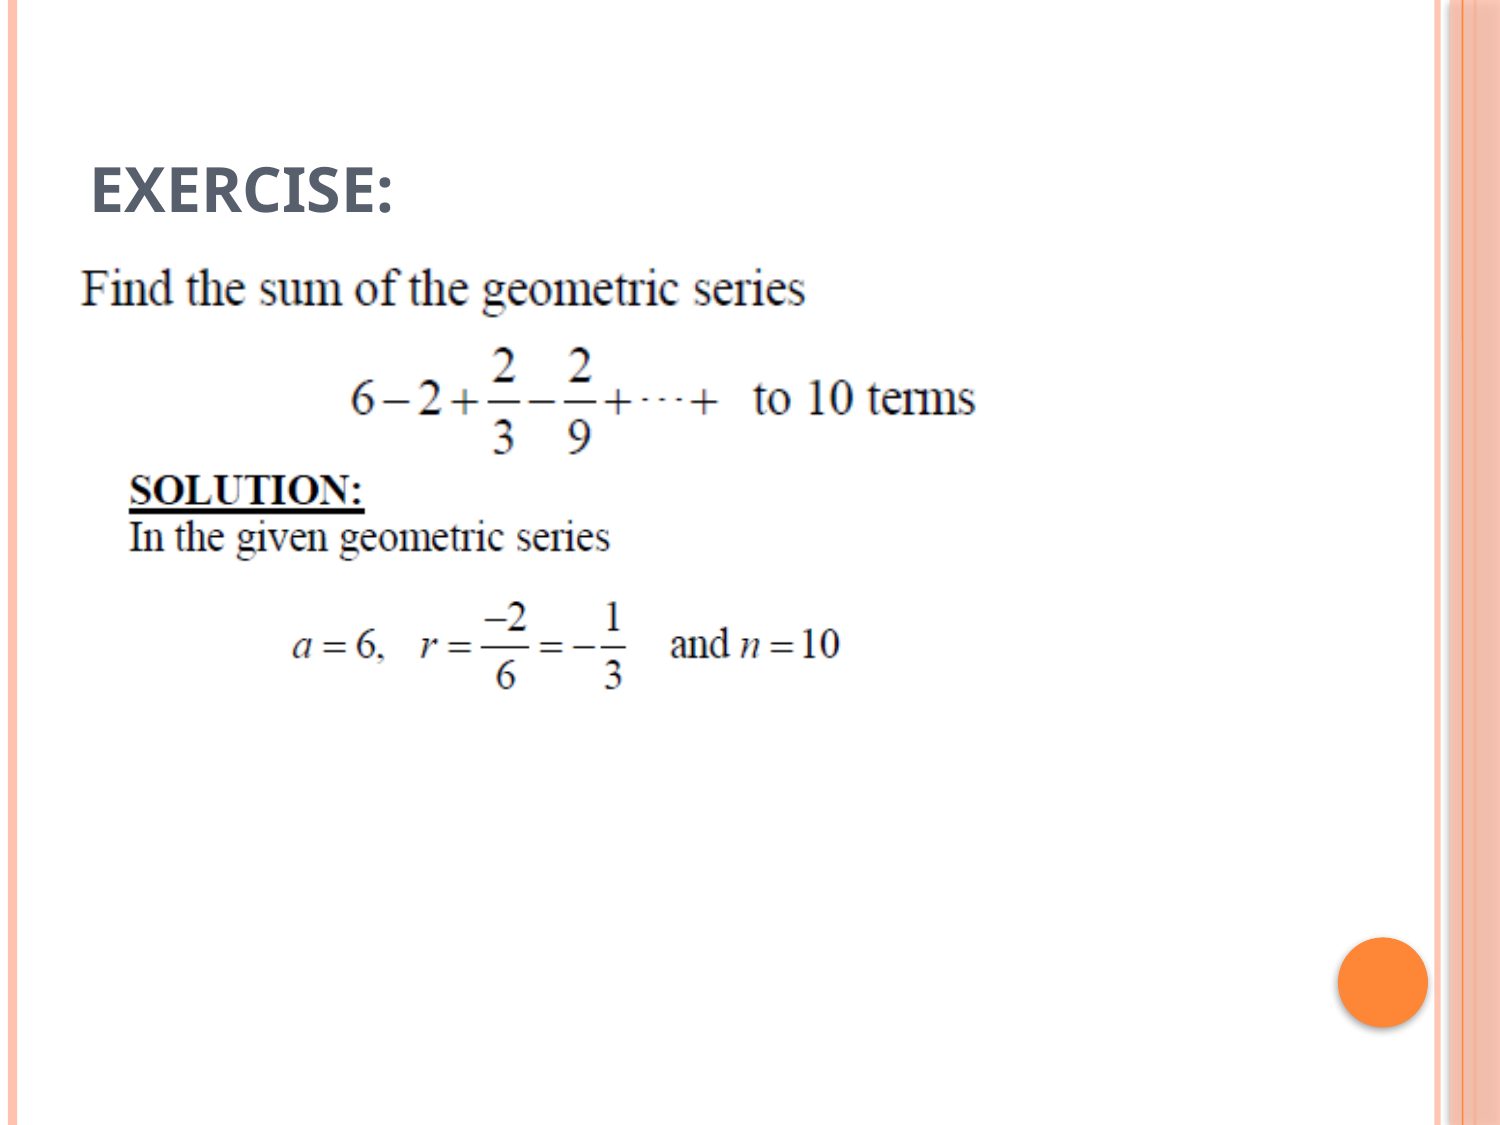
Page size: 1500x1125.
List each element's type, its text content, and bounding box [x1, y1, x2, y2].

title EXERCISE: [75, 45, 1300, 233]
picture [74, 261, 1016, 707]
